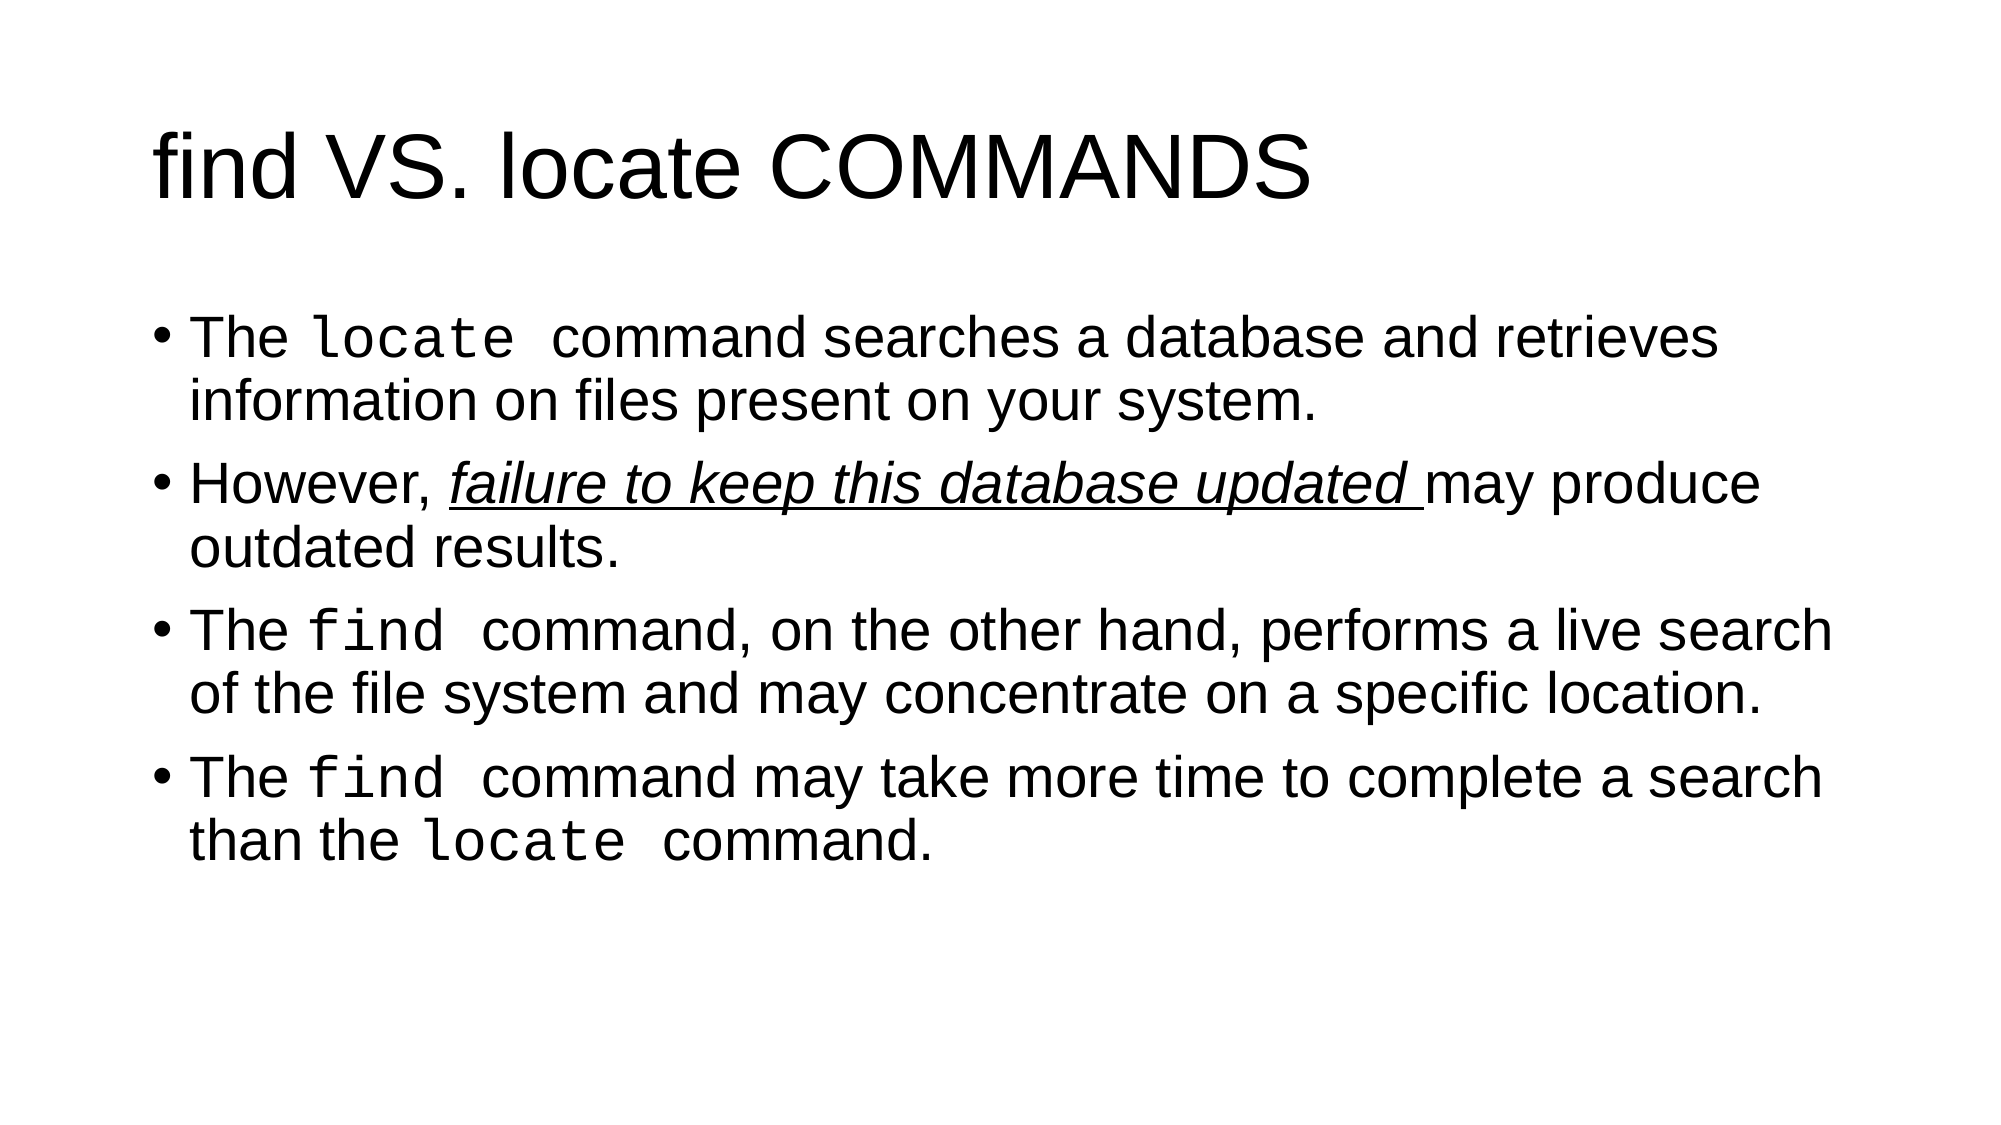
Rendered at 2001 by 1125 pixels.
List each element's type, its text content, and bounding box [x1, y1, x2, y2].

title find VS. locate COMMANDS [137, 59, 1863, 278]
list The locate command searches a database and retrieves information on files present on your system. However, failure to keep this database updated may produce outdated results. The find command, on the other hand, performs a live search of the file system and may concentrate on a specific location. The find command may take more time to complete a search than the locate command. [137, 299, 1863, 1014]
